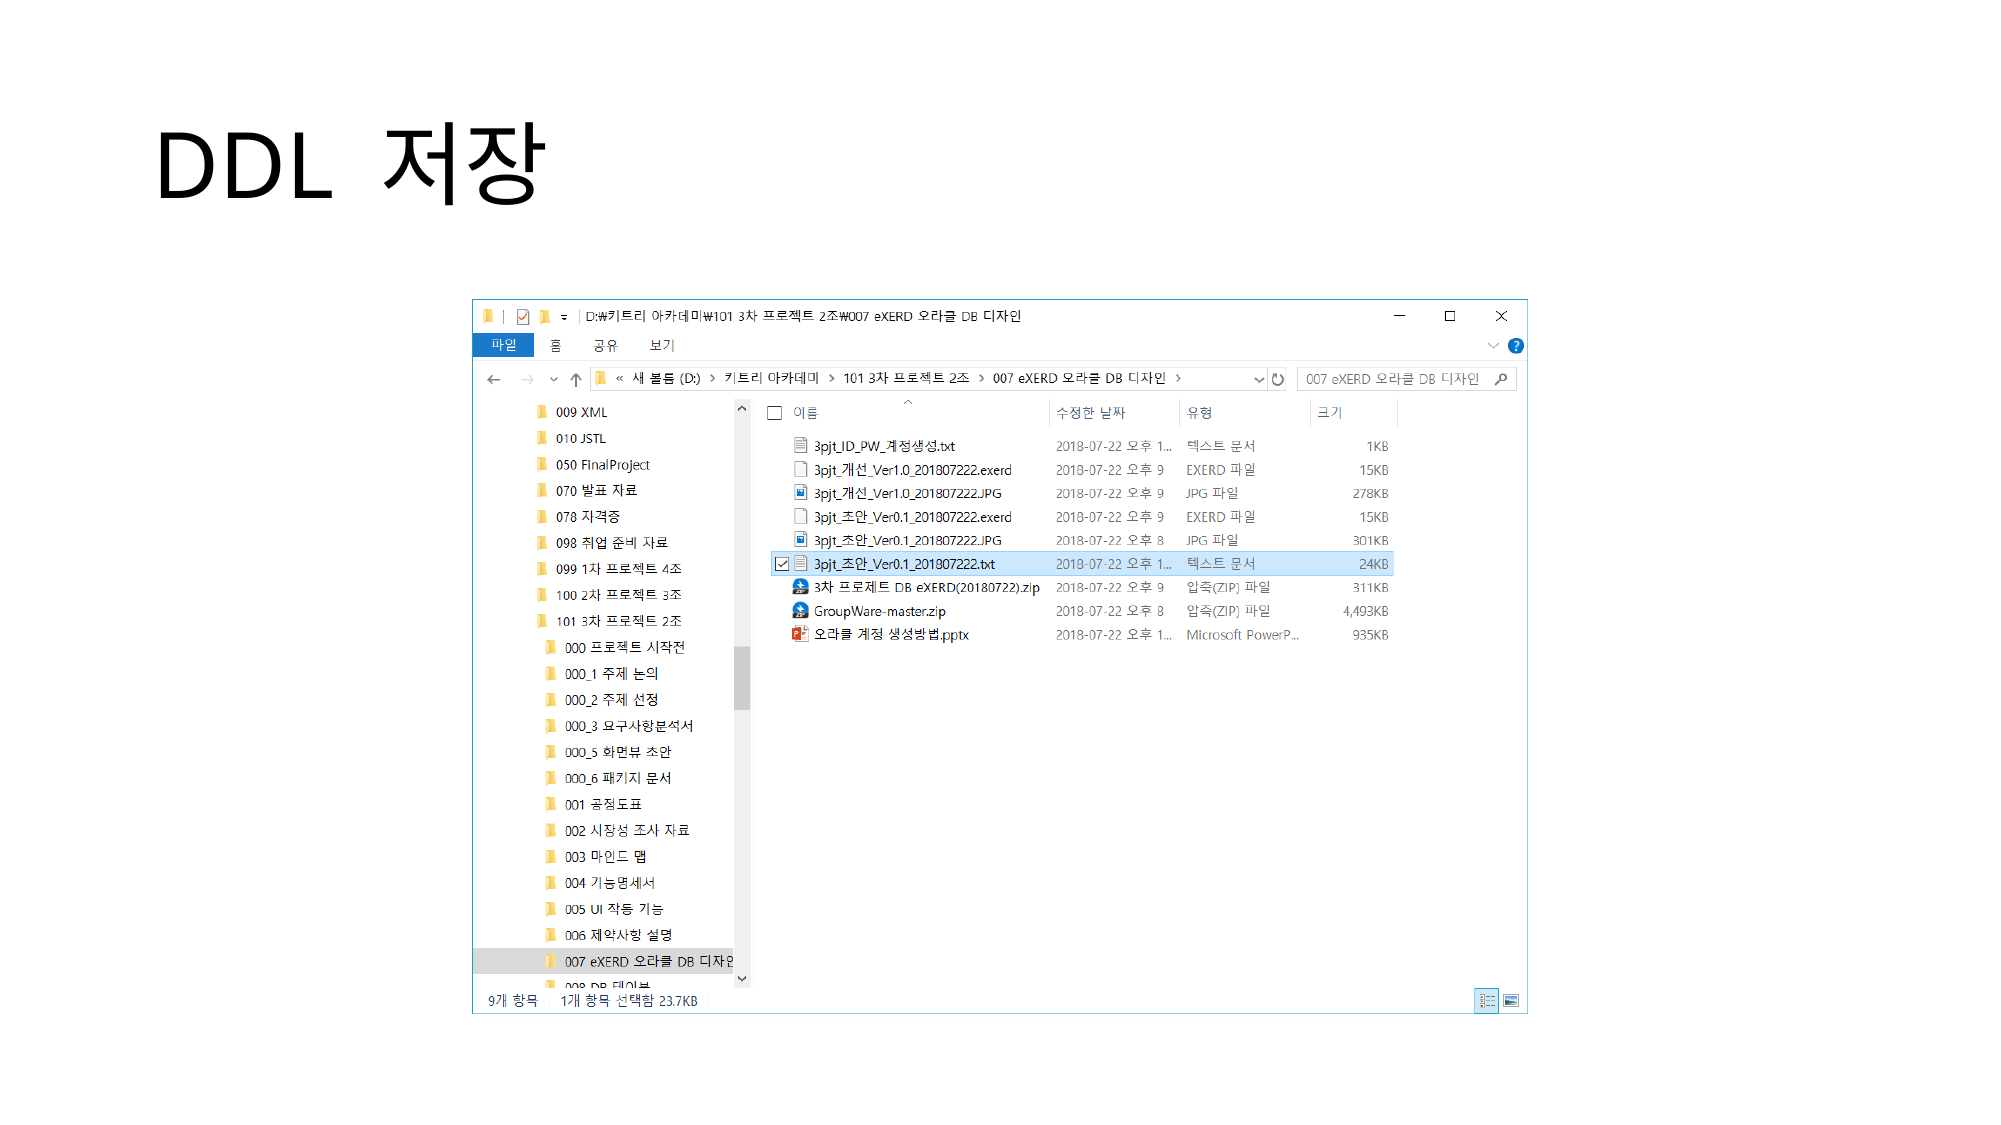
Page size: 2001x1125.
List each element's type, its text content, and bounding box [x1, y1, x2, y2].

title DDL 저장 [137, 59, 1863, 278]
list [471, 299, 1528, 1014]
